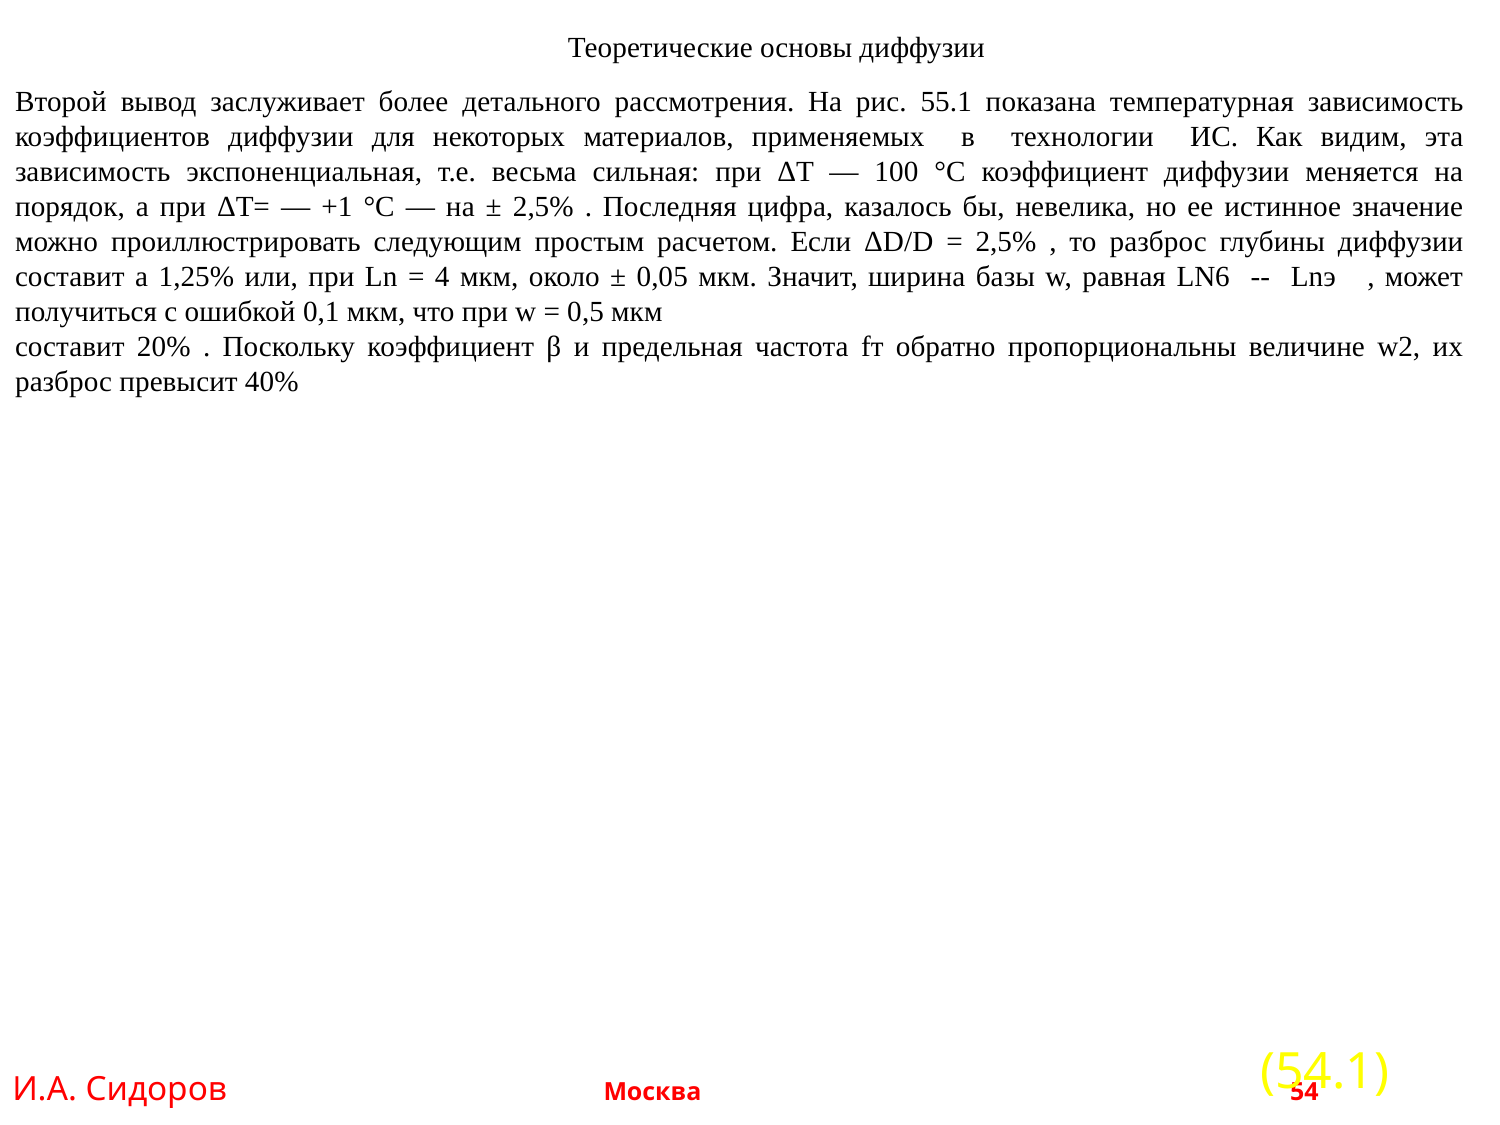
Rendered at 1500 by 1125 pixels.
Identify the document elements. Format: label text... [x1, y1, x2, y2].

text_box И.А. Сидоров Москва 54 [4, 1029, 1490, 1115]
text_box Теоретические основы диффузии [560, 20, 1500, 71]
text_box (54.1) [1252, 1030, 1397, 1106]
text_box Второй вывод заслуживает более детального рассмотрения. На рис. 55.1 показана температурная зависимость коэффициентов диффузии для некоторых материалов, применяемых в технологии ИС. Как видим, эта зависимость экспоненциальная, т.е. весьма сильная: при ΔT — 100 °С коэффициент диффузии меняется на порядок, а при ΔT= — +1 °С — на ± 2,5% . Последняя цифра, казалось бы, невелика, но ее истинное значение можно проиллюстрировать следующим простым расчетом. Если ΔD/D = 2,5% , то разброс глубины диффузии составит а 1,25% или, при Ln = 4 мкм, около ± 0,05 мкм. Значит, ширина базы w, равная LN6 -- Lnэ , может получиться с ошибкой 0,1 мкм, что при w = 0,5 мкм составит 20% . Поскольку коэффициент β и предельная частота fт обратно пропорциональны величине w2, их разброс превысит 40% [7, 74, 1473, 405]
